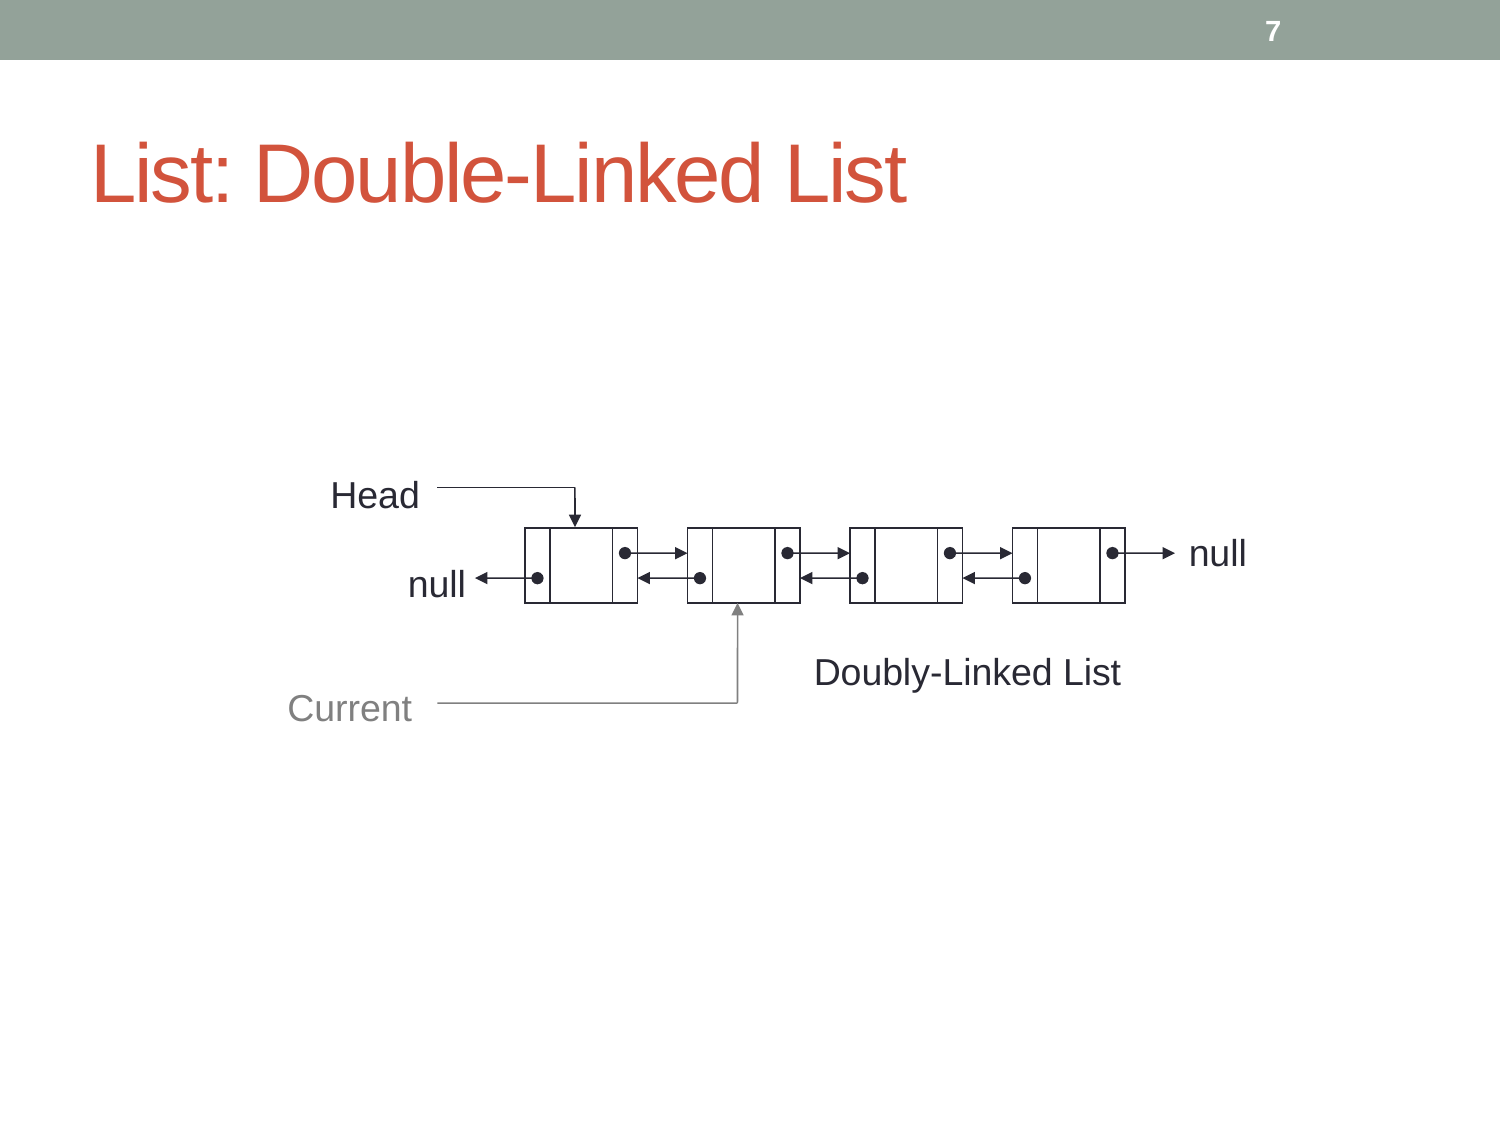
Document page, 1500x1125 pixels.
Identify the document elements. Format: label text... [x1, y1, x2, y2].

text_box H [441, 488, 577, 494]
slide_number 7 [1250, 3, 1425, 57]
title List: Double-Linked List [75, 87, 1425, 250]
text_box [274, 462, 1268, 738]
